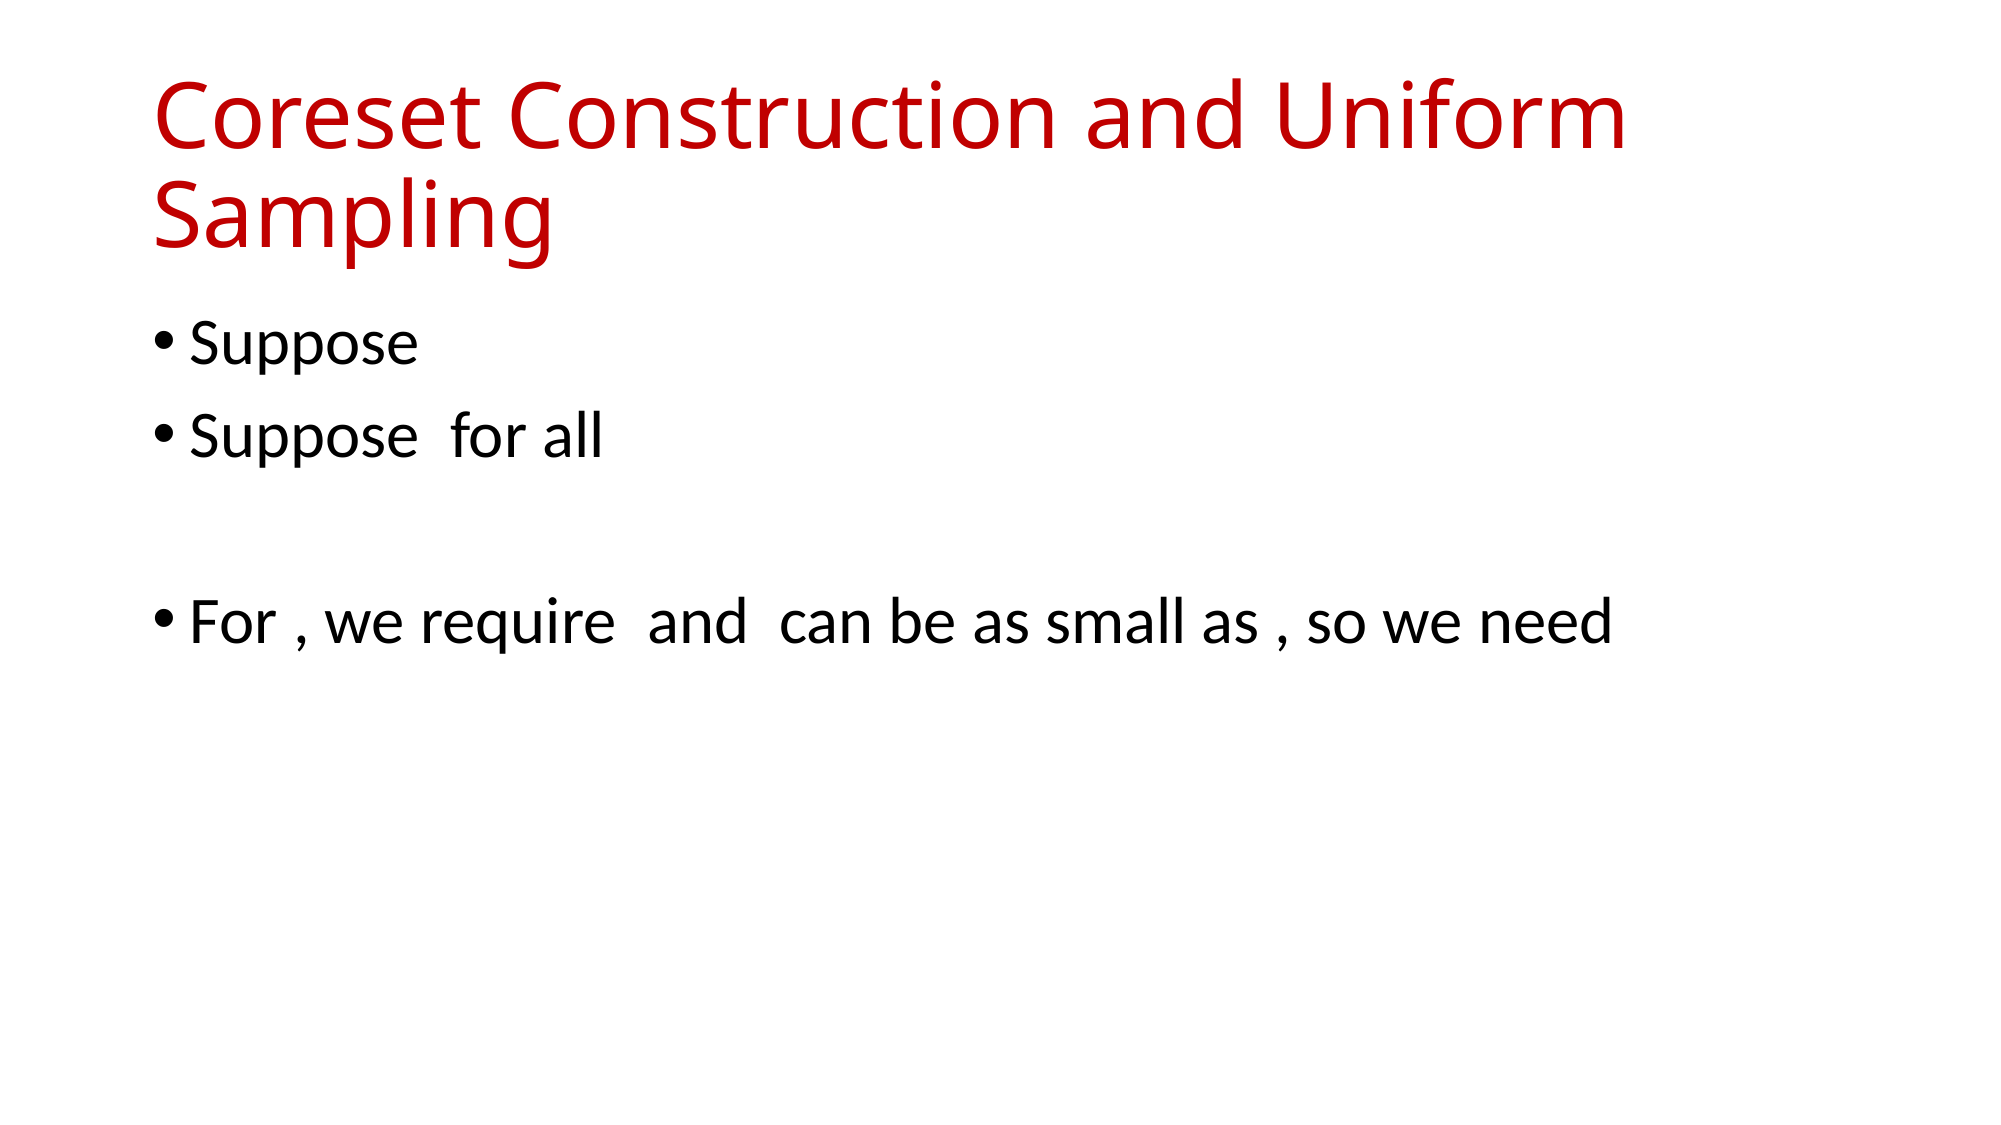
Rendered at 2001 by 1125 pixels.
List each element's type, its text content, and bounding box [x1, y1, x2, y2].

title Coreset Construction and Uniform Sampling [137, 59, 1863, 278]
